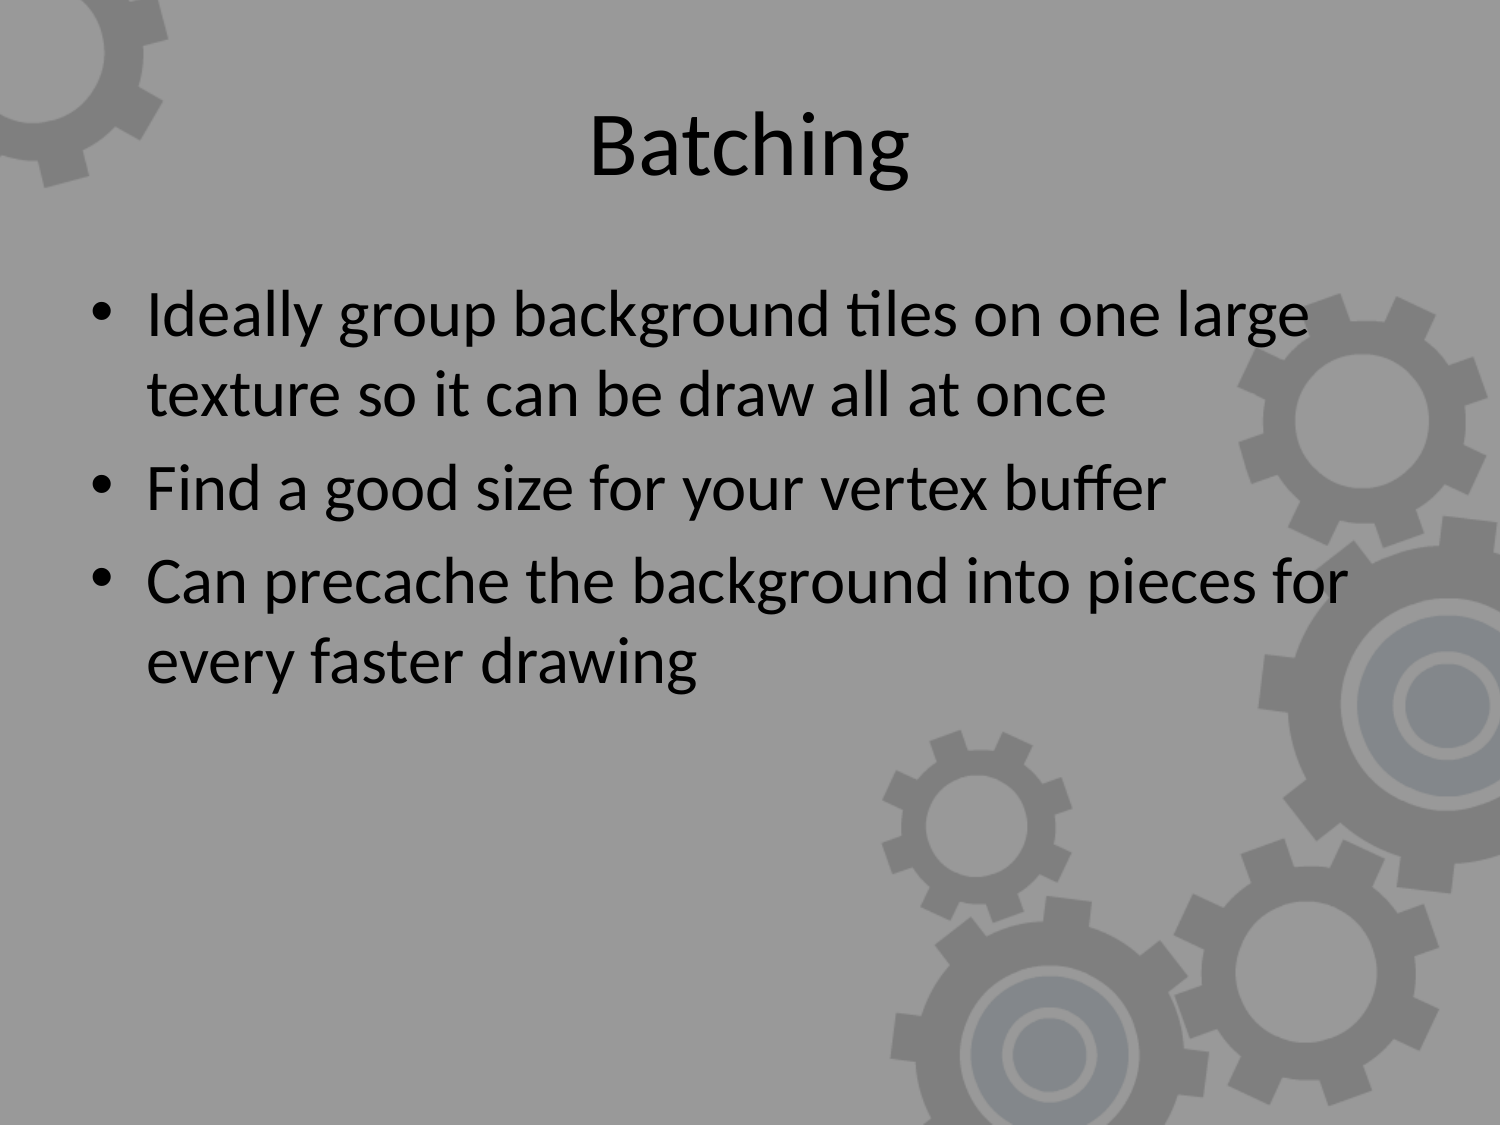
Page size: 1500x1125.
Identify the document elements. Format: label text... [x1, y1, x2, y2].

list Ideally group background tiles on one large texture so it can be draw all at once Find a good size for your vertex buffer Can precache the background into pieces for every faster drawing [75, 262, 1425, 1005]
picture [0, 0, 1500, 1125]
title Batching [75, 45, 1425, 233]
